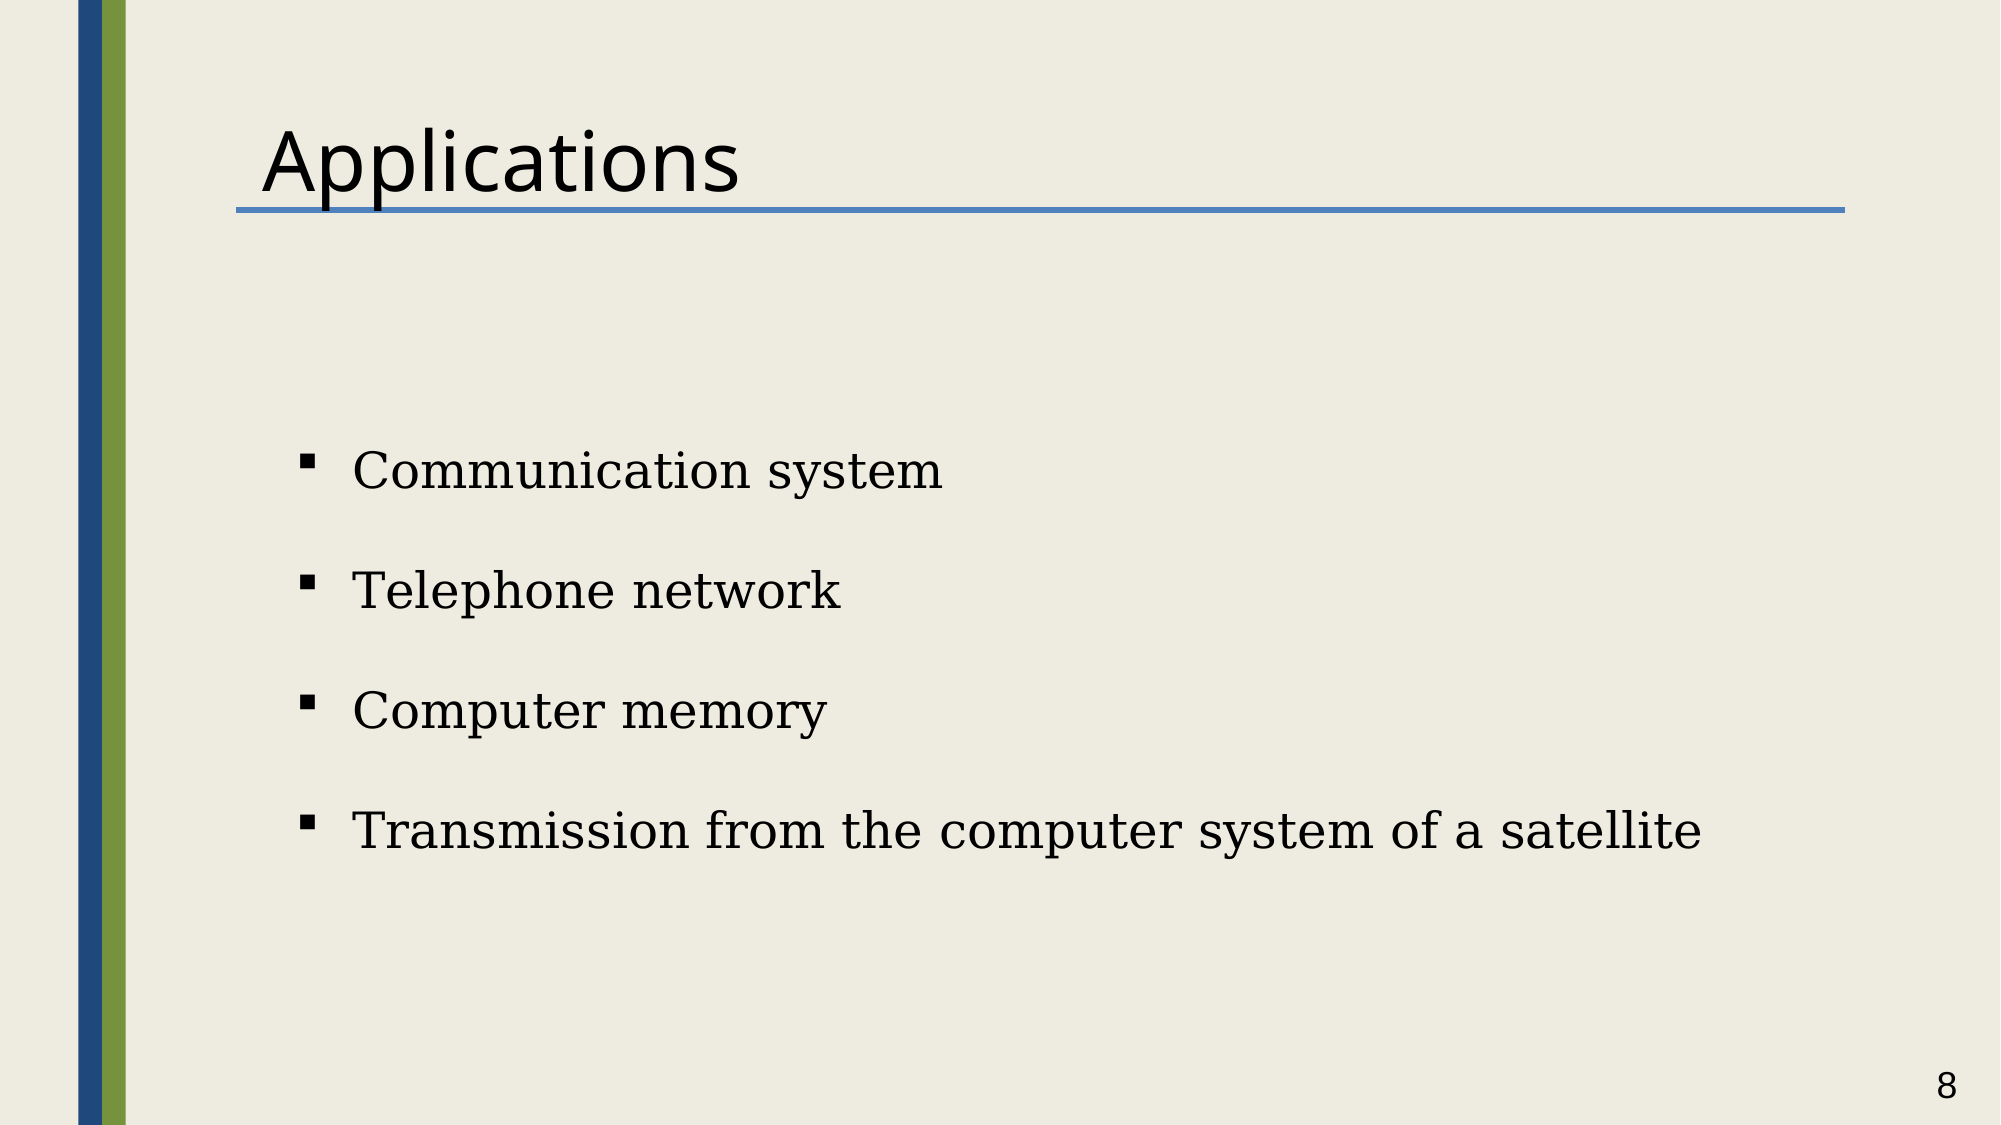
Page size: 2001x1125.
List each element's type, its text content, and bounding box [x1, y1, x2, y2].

text_box Applications [248, 211, 822, 216]
text_box Communication system Telephone network Computer memory Transmission from the computer system of a satellite [281, 370, 1757, 866]
text_box Applications [248, 100, 822, 210]
text_box 8 [1921, 1054, 1984, 1114]
